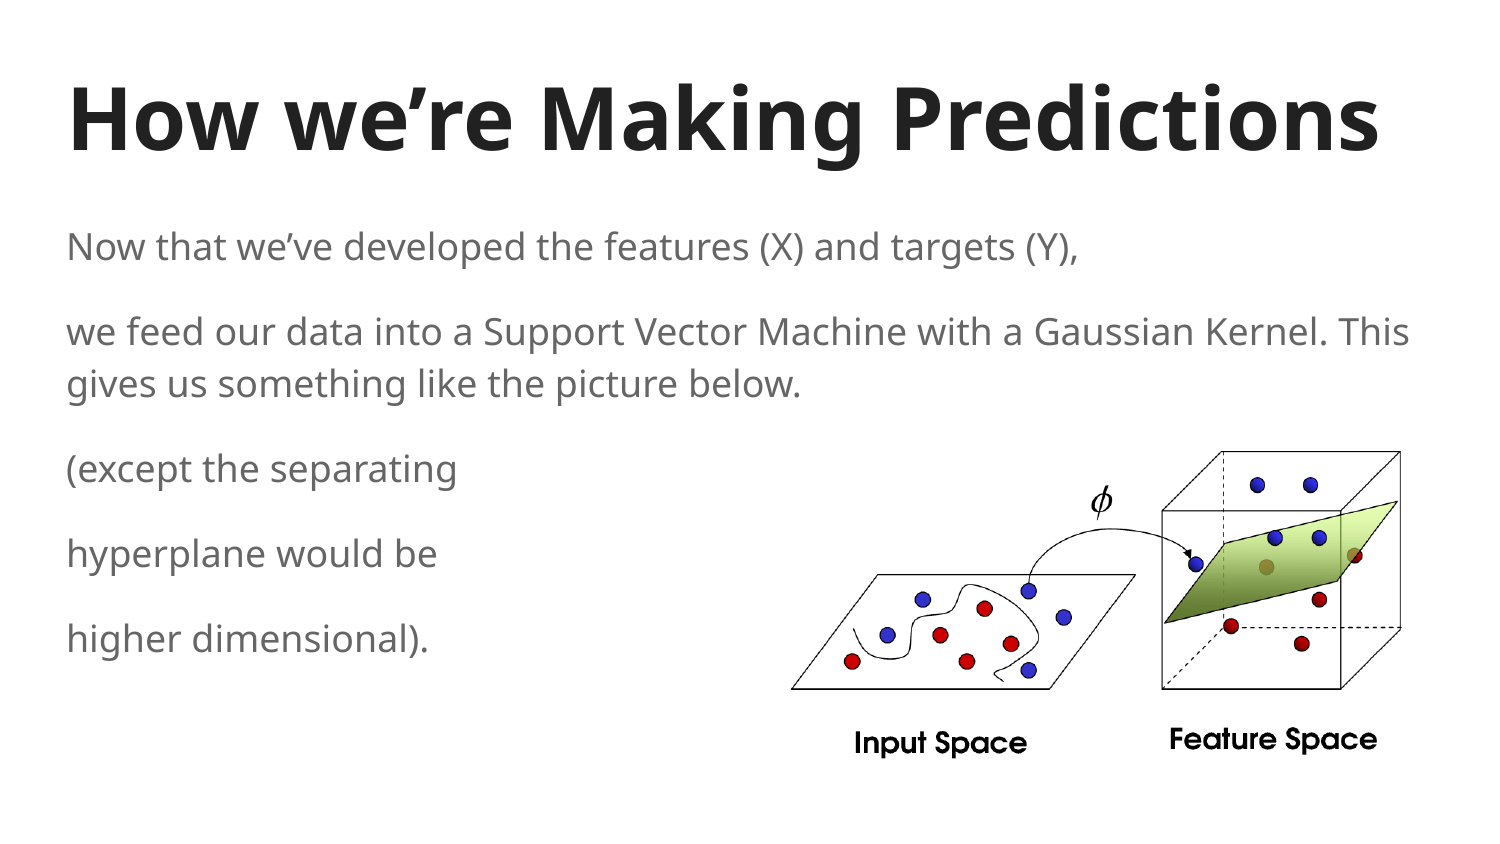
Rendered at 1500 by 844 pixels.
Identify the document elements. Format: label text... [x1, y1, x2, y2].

title How we’re Making Predictions [51, 48, 1449, 180]
list Now that we’ve developed the features (X) and targets (Y), we feed our data into a Support Vector Machine with a Gaussian Kernel. This gives us something like the picture below. (except the separating hyperplane would be higher dimensional). [51, 201, 1449, 819]
picture [773, 422, 1424, 788]
